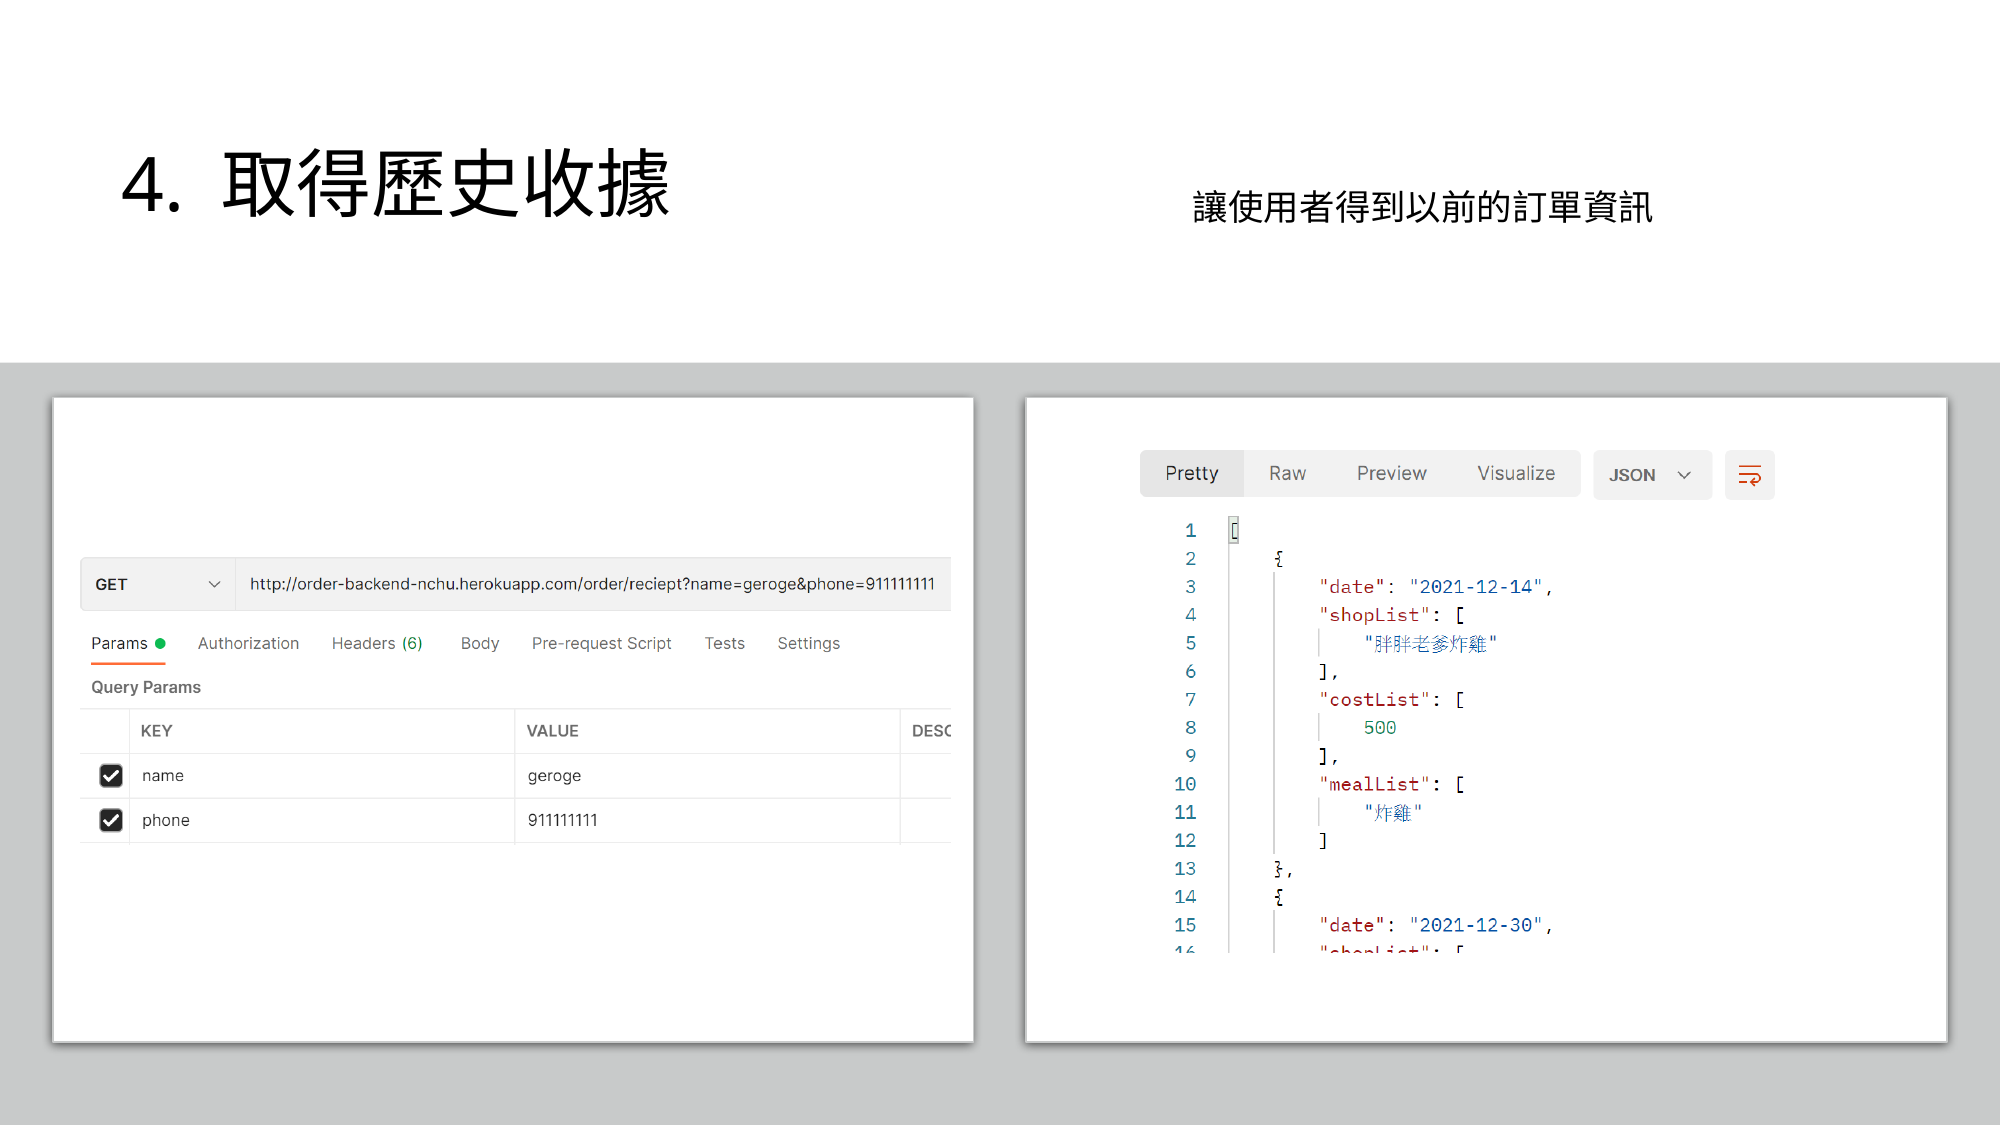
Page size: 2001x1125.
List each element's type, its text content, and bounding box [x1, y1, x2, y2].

text_box [51, 395, 976, 1044]
text_box [1024, 395, 1949, 1044]
text_box [0, 361, 2000, 1125]
picture [1139, 444, 1777, 953]
text_box 4. 取得歷史收據 [106, 55, 711, 320]
text_box 讓使用者得到以前的訂單資訊 [1177, 77, 2000, 341]
picture [79, 552, 951, 845]
